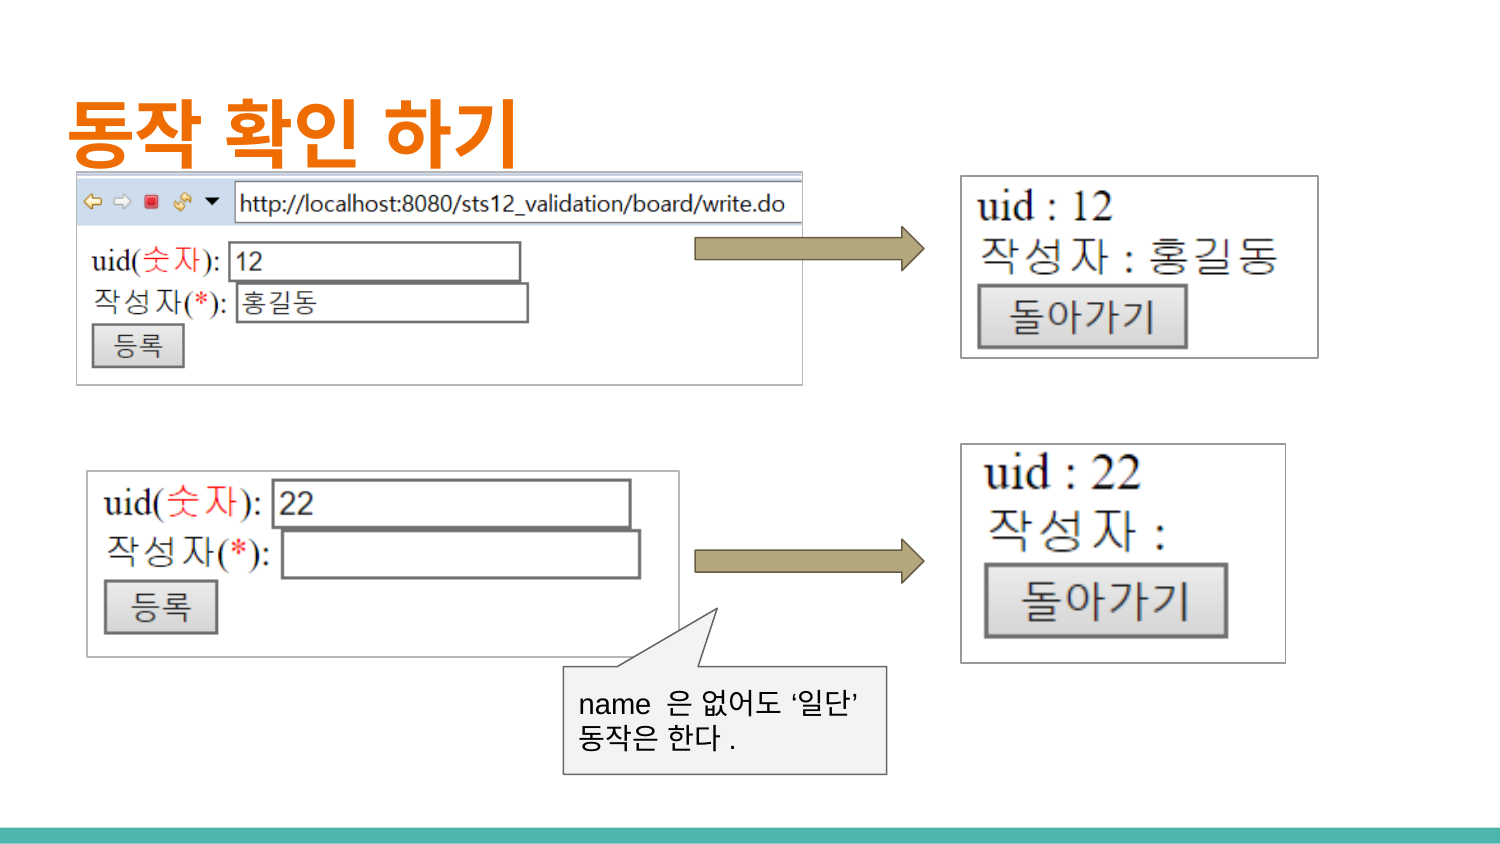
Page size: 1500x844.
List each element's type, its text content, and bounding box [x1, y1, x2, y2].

text_box [806, 226, 924, 271]
picture [76, 172, 802, 385]
text_box [695, 539, 924, 584]
picture [961, 444, 1285, 663]
picture [961, 176, 1318, 358]
title 동작 확인 하기 [51, 72, 1449, 189]
picture [87, 471, 679, 657]
text_box name 은 없어도 ‘일단’ 동작은 한다. [563, 608, 887, 775]
